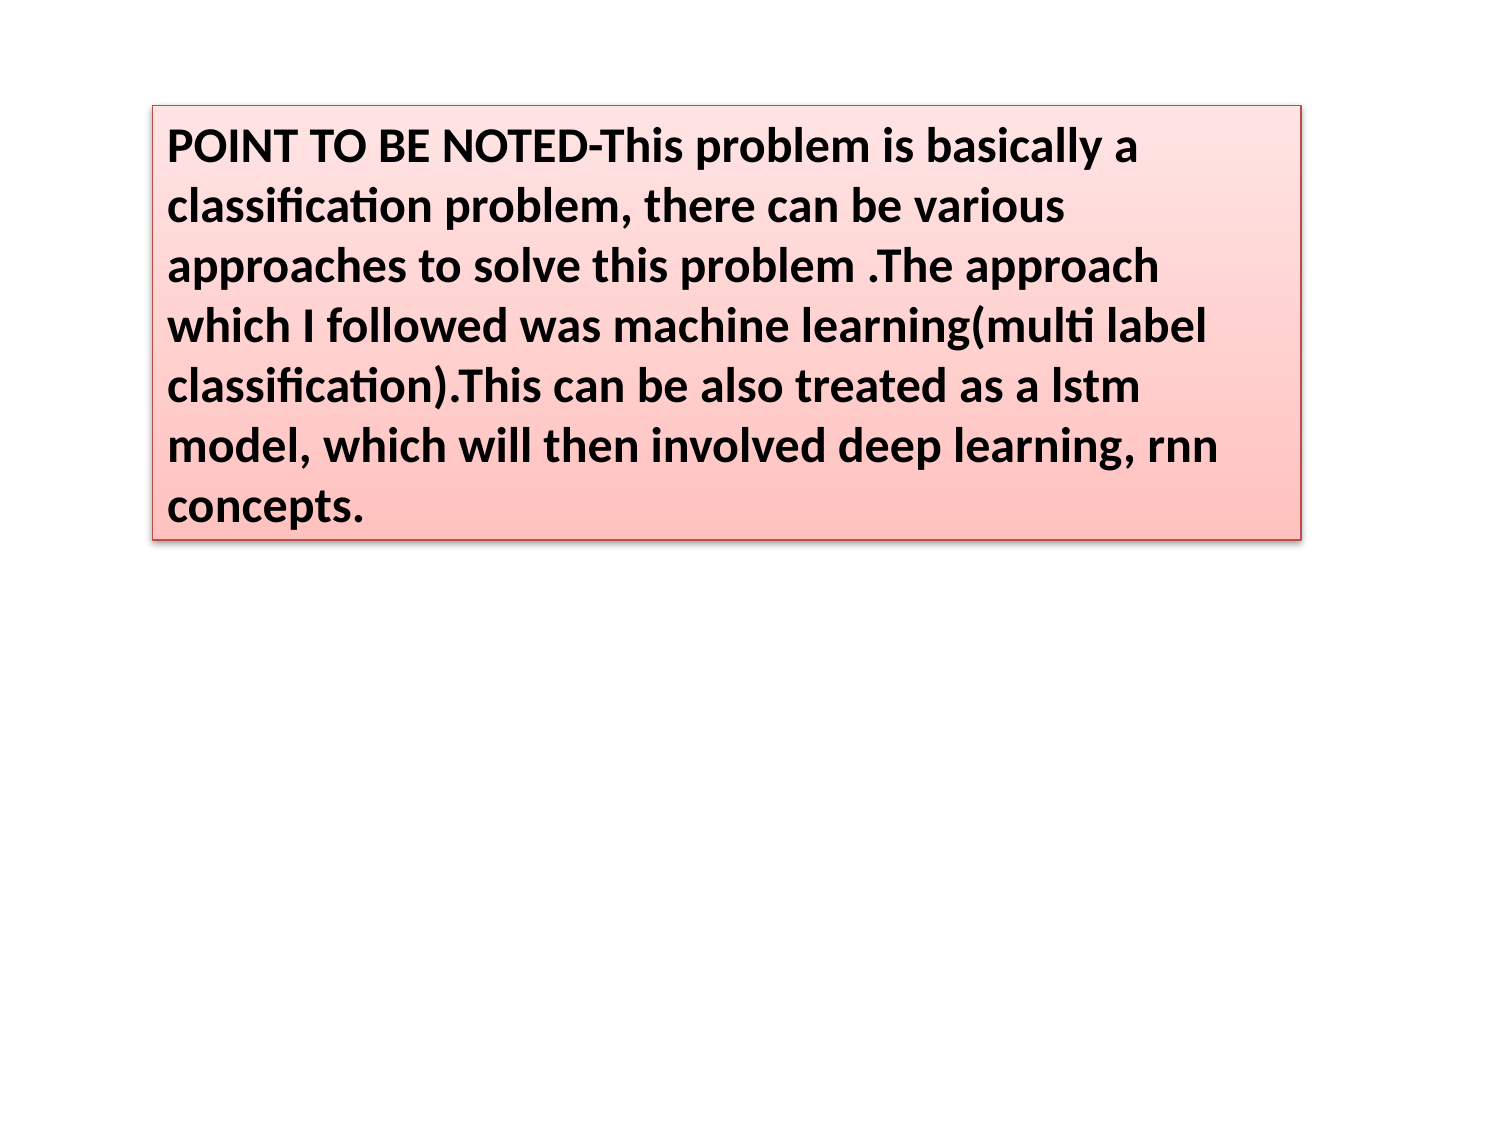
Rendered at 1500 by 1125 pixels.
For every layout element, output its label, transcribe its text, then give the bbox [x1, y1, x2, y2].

text_box POINT TO BE NOTED-This problem is basically a classification problem, there can be various approaches to solve this problem .The approach which I followed was machine learning(multi label classification).This can be also treated as a lstm model, which will then involved deep learning, rnn concepts. [152, 105, 1302, 541]
